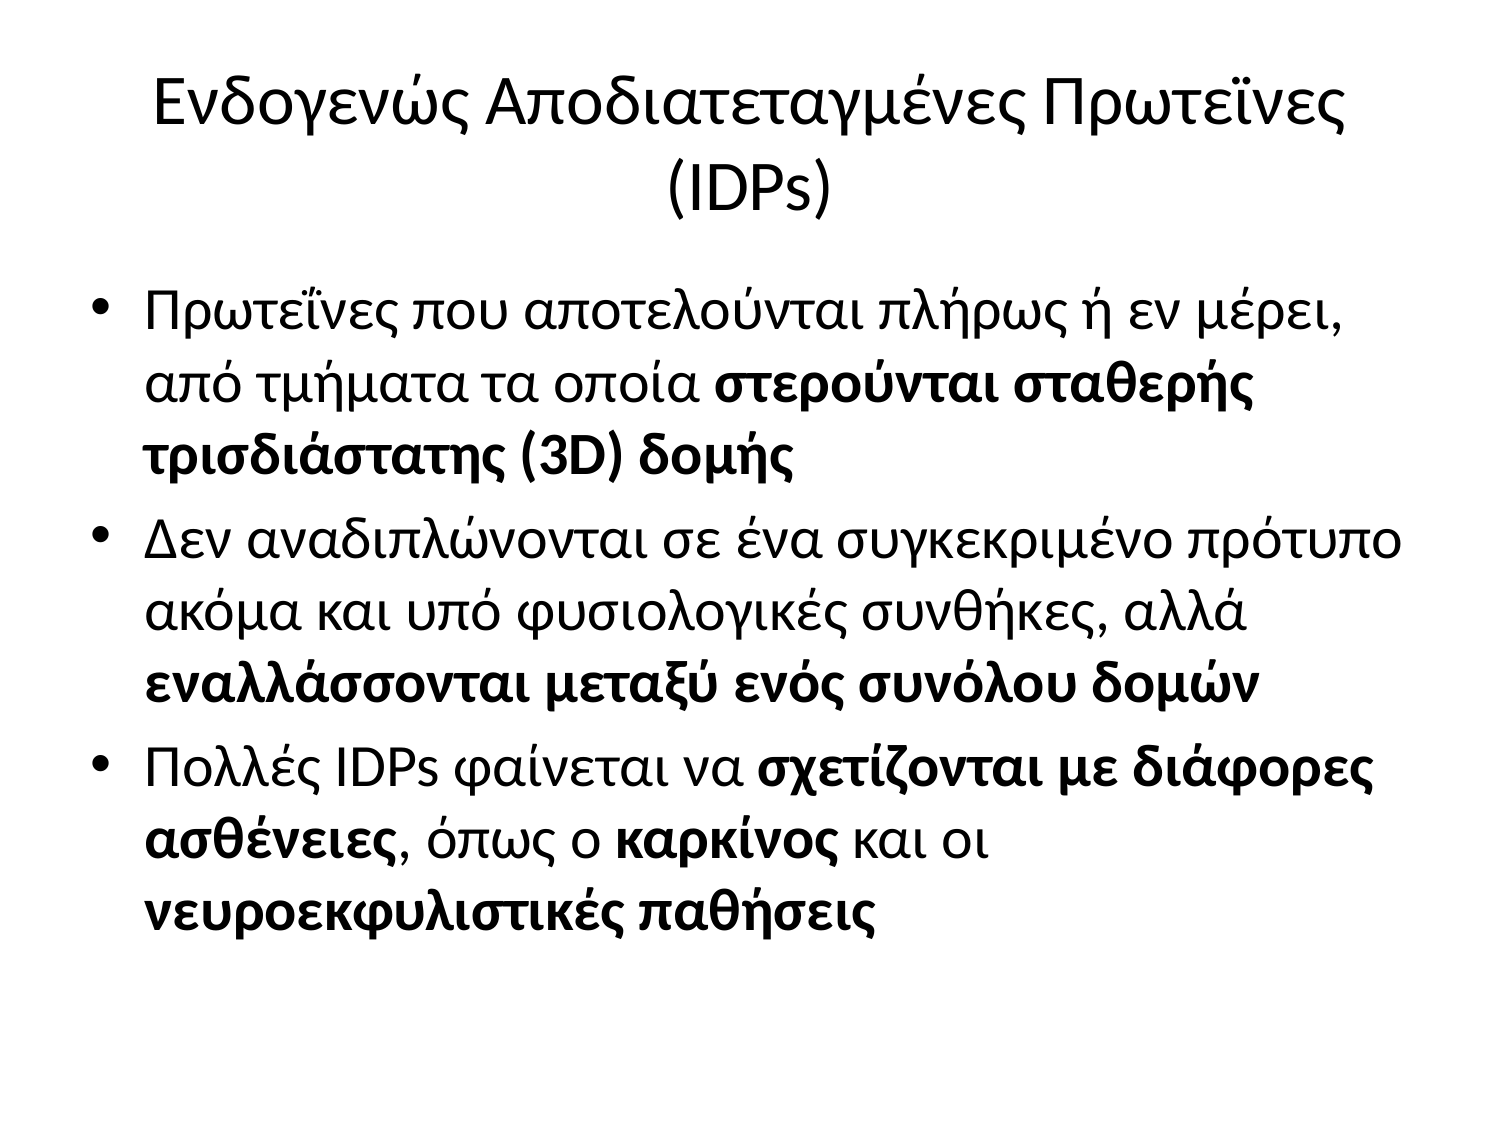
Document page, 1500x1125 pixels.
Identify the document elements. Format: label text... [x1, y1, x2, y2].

title Ενδογενώς Αποδιατεταγμένες Πρωτεϊνες (IDPs) [75, 45, 1425, 233]
list Πρωτεΐνες που αποτελούνται πλήρως ή εν μέρει, από τμήματα τα οποία στερούνται σταθερής τρισδιάστατης (3D) δομής Δεν αναδιπλώνονται σε ένα συγκεκριμένο πρότυπο ακόμα και υπό φυσιολογικές συνθήκες, αλλά εναλλάσσονται μεταξύ ενός συνόλου δομών Πολλές IDPs φαίνεται να σχετίζονται με διάφορες ασθένειες, όπως ο καρκίνος και οι νευροεκφυλιστικές παθήσεις [75, 262, 1425, 1005]
